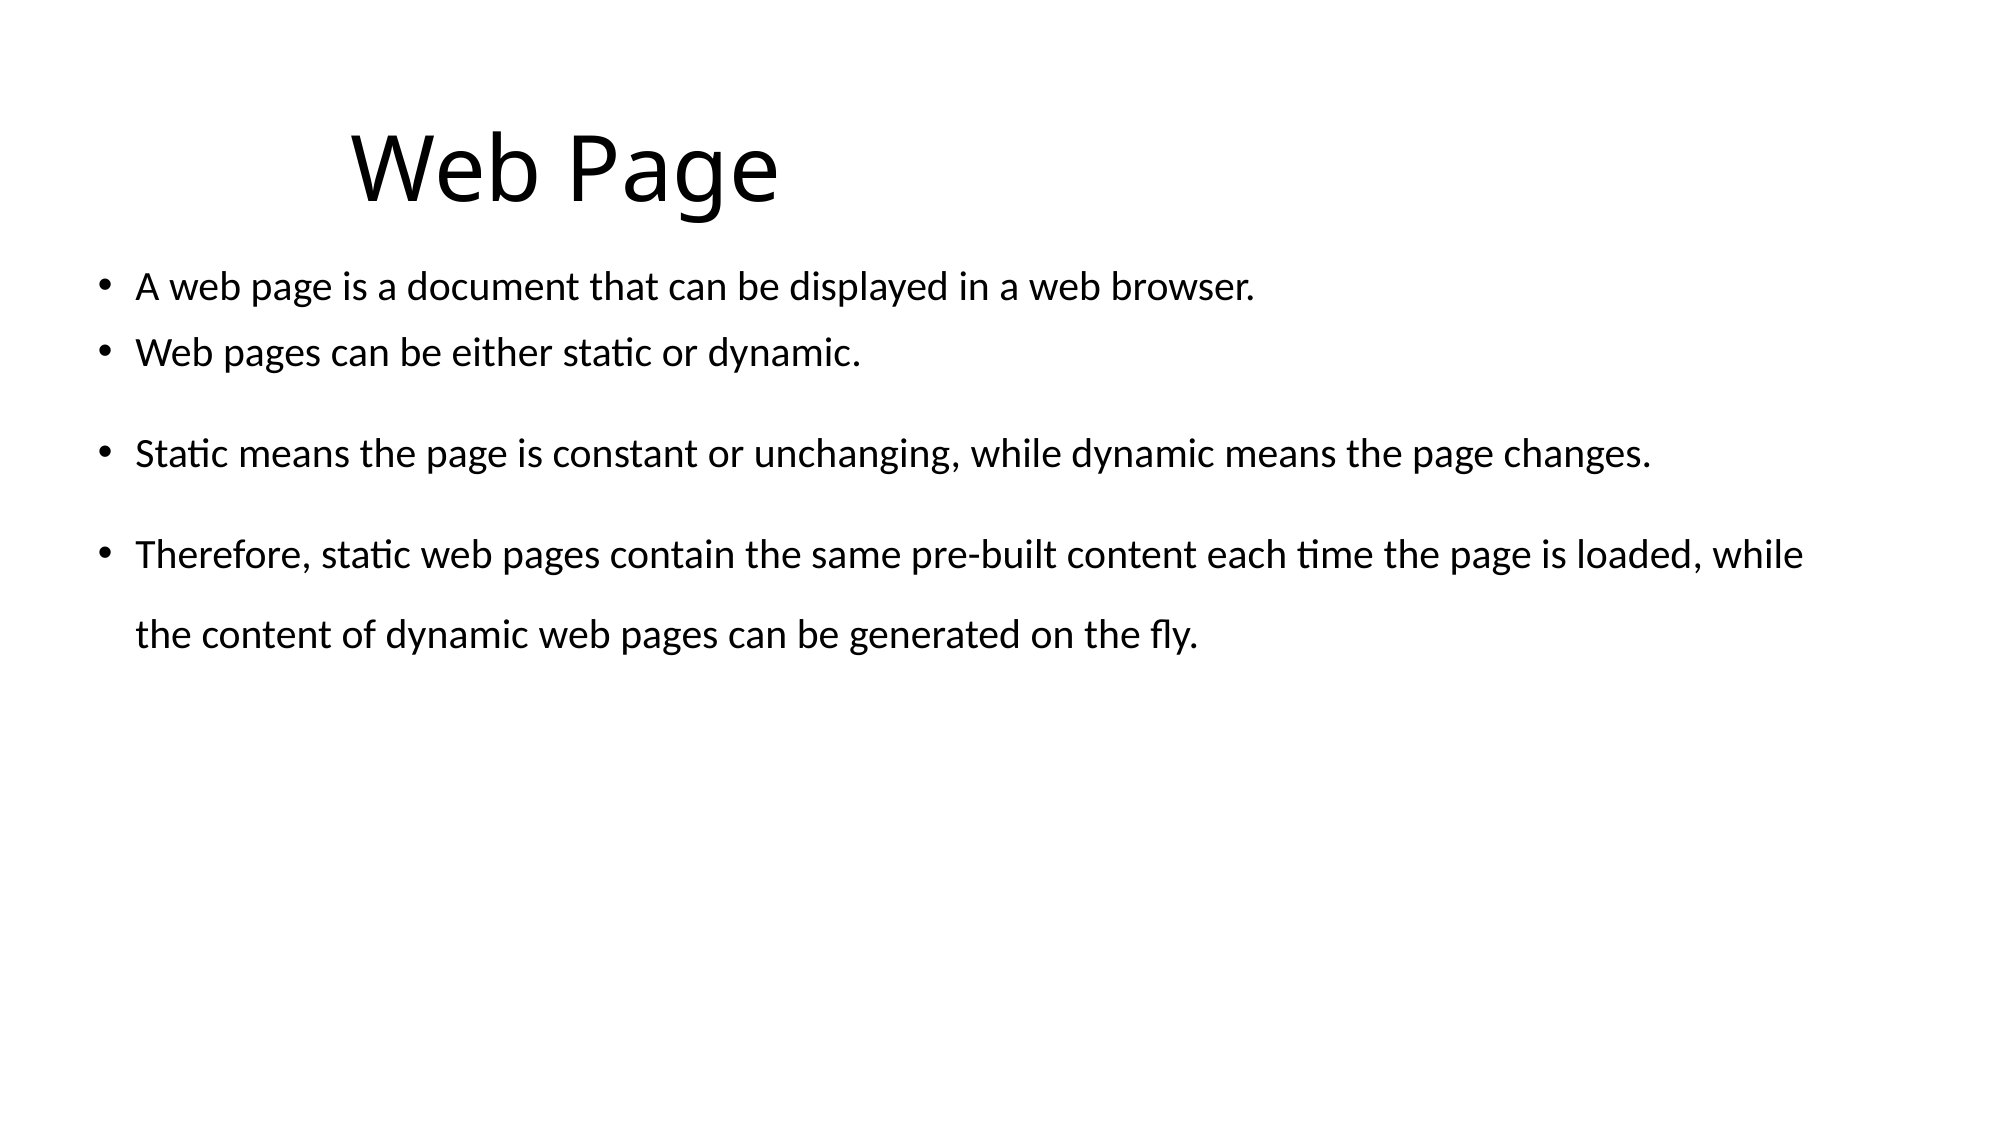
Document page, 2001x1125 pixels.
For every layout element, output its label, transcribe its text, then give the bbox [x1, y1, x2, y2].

title Web Page [335, 104, 1798, 240]
list A web page is a document that can be displayed in a web browser. Web pages can be either static or dynamic. Static means the page is constant or unchanging, while dynamic means the page changes. Therefore, static web pages contain the same pre-built content each time the page is loaded, while the content of dynamic web pages can be generated on the fly. [82, 256, 1860, 1076]
